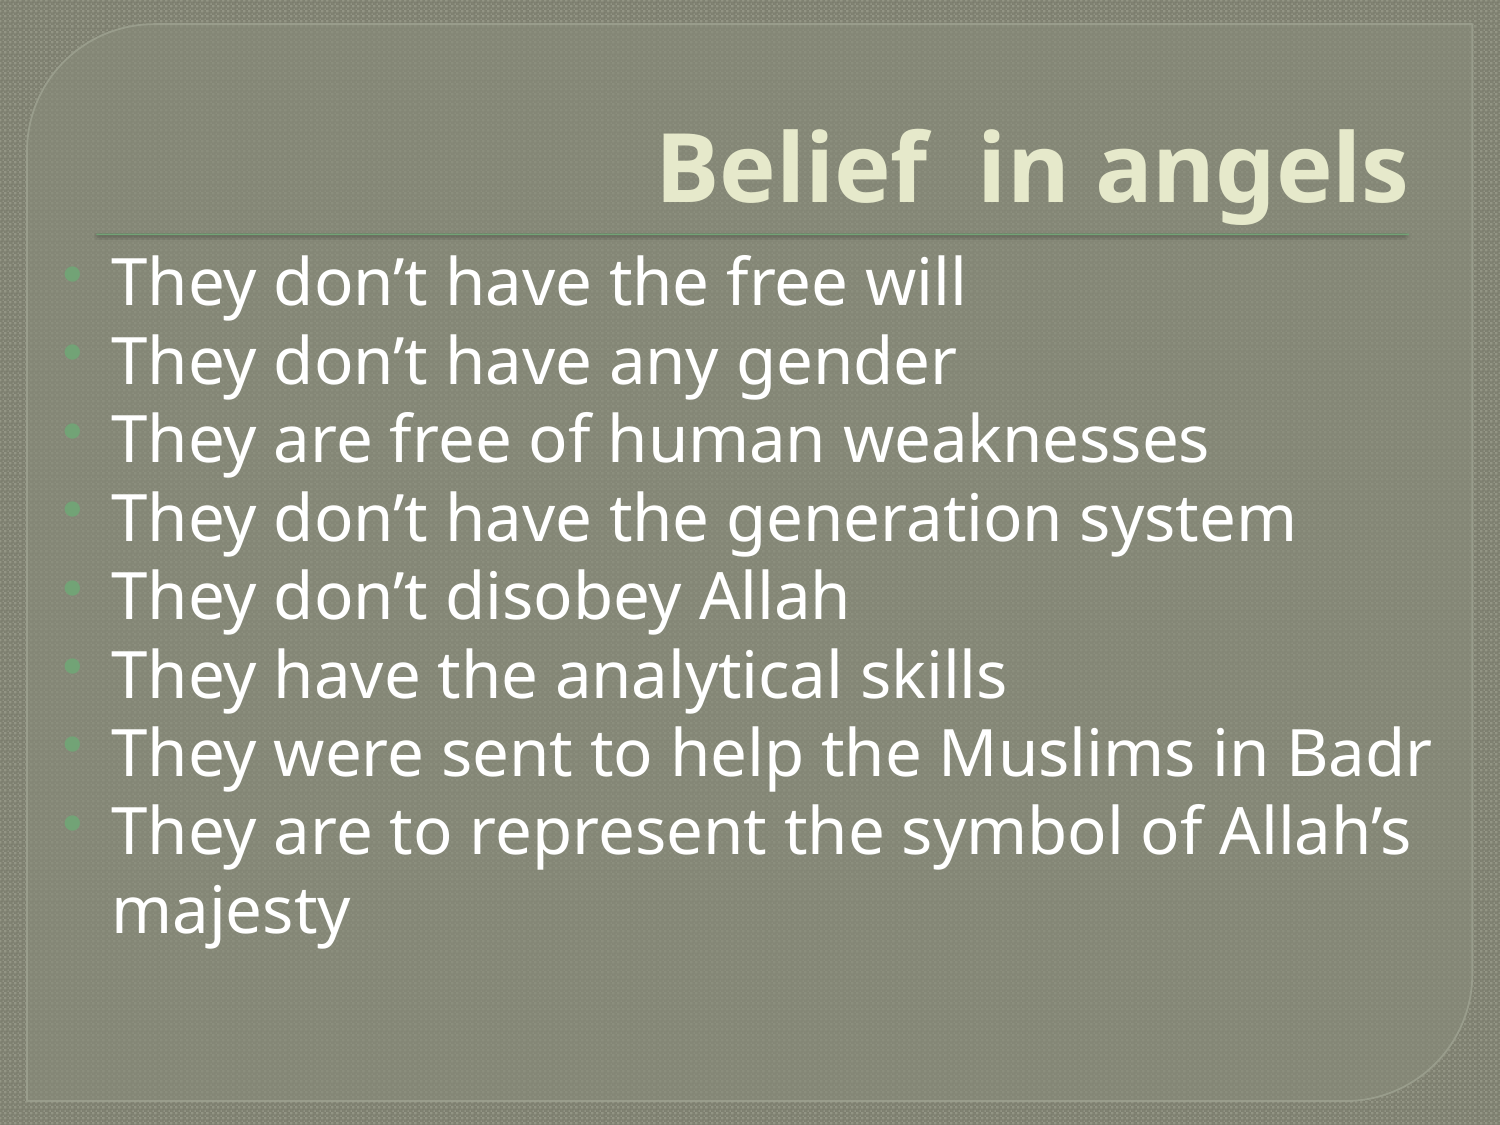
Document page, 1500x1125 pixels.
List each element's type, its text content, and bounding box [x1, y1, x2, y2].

title Belief in angels [75, 41, 1425, 230]
list They don’t have the free will They don’t have any gender They are free of human weaknesses They don’t have the generation system They don’t disobey Allah They have the analytical skills They were sent to help the Muslims in Badr They are to represent the symbol of Allah’s majesty [50, 233, 1450, 1026]
